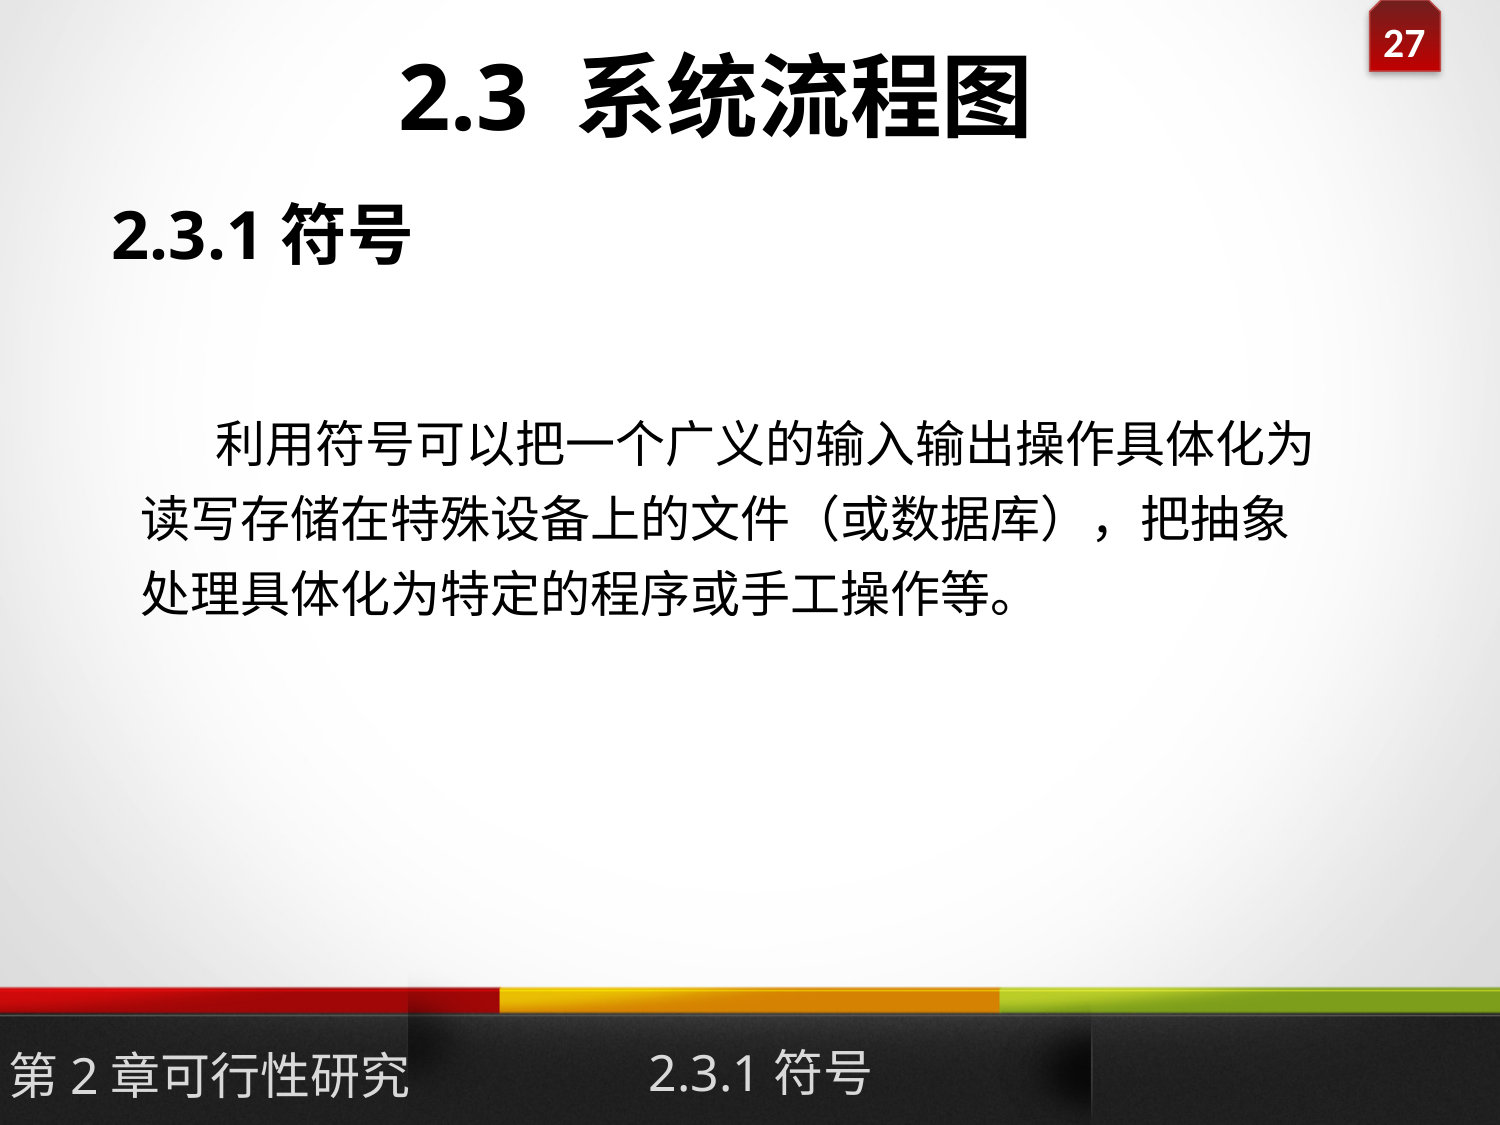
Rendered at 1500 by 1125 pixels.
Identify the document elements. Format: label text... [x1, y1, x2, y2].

text_box 第2章可行性研究 [0, 1035, 437, 1114]
text_box 2.3.1符号 [95, 183, 474, 282]
text_box 2.3.1符号 [466, 1032, 1056, 1111]
picture [0, 0, 1500, 1125]
title 2.3 系统流程图 [40, 0, 1392, 188]
text_box 利用符号可以把一个广义的输入输出操作具体化为读写存储在特殊设备上的文件（或数据库），把抽象处理具体化为特定的程序或手工操作等。 [113, 408, 1367, 612]
